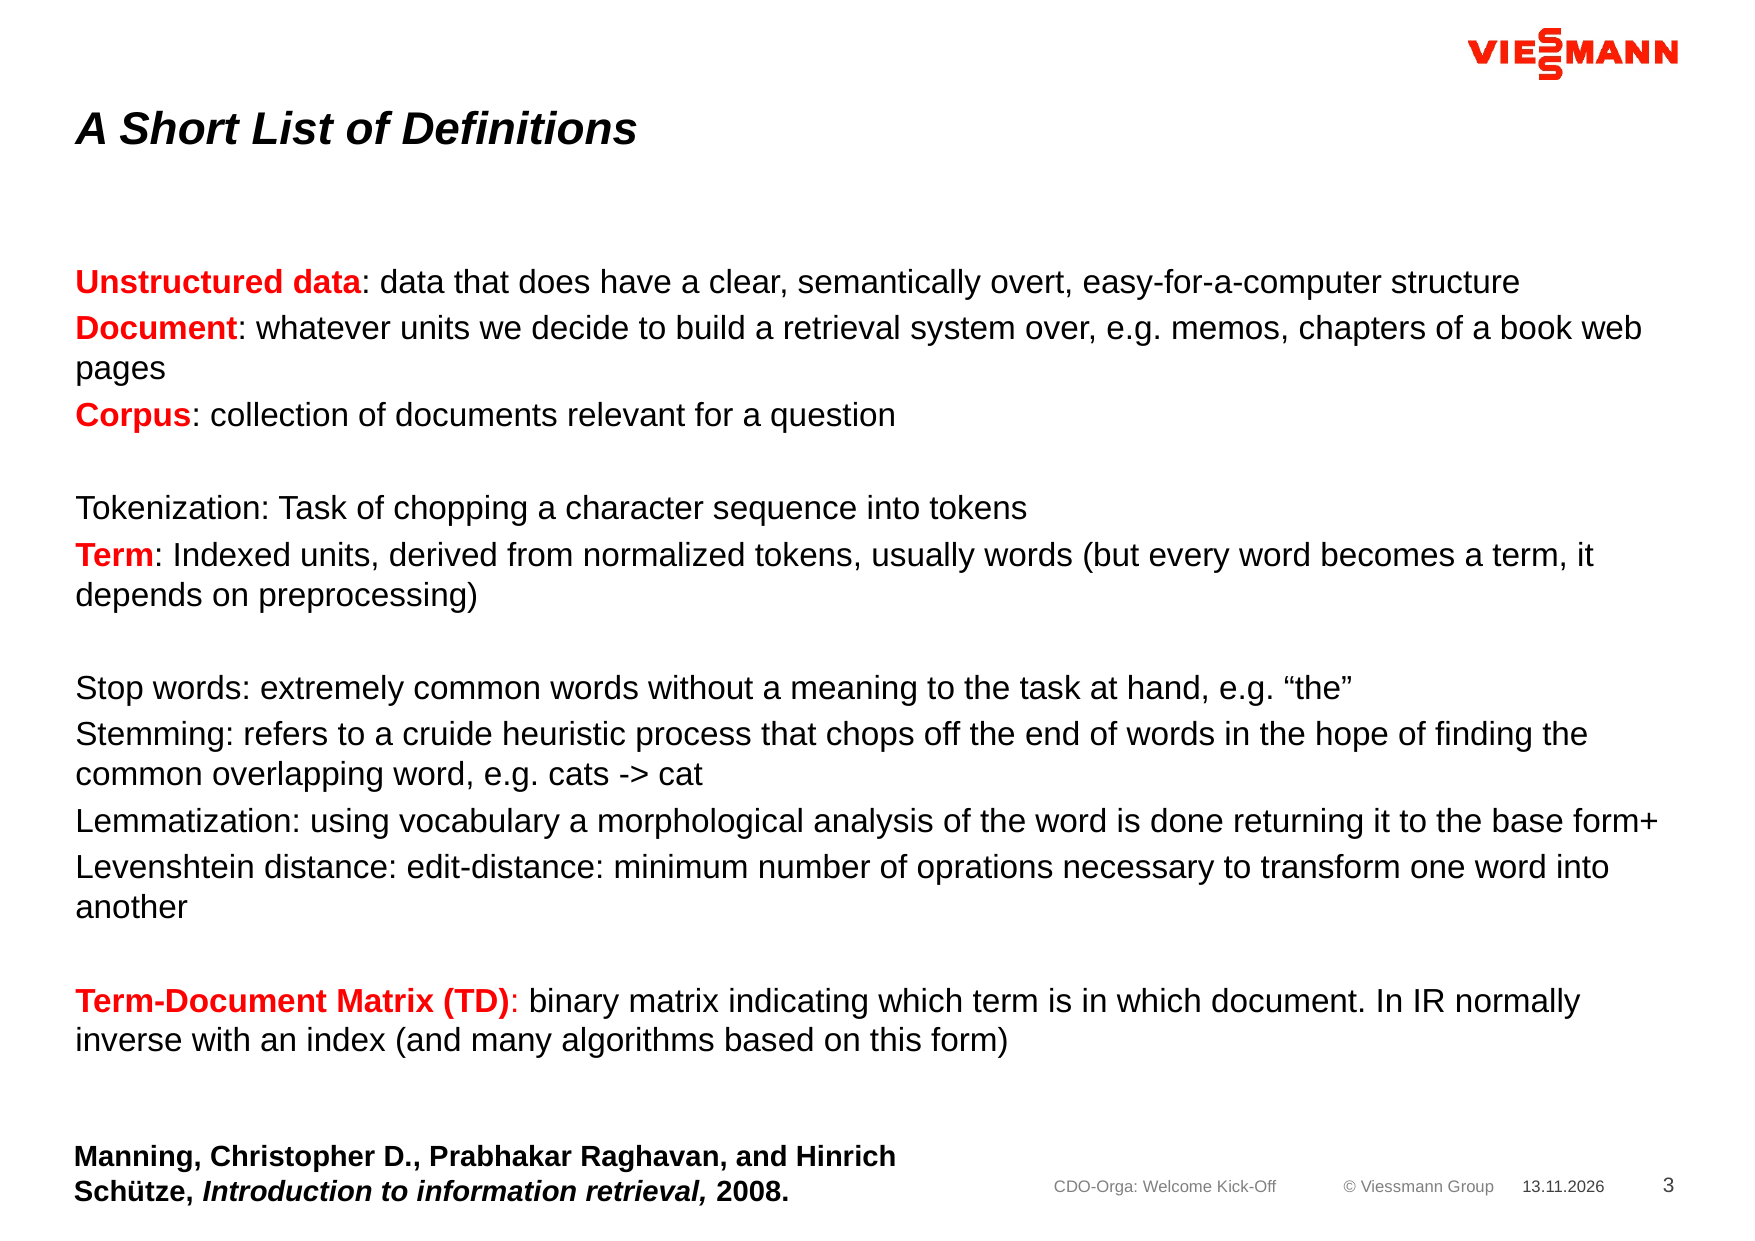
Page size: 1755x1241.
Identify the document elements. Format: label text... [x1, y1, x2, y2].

title A Short List of Definitions [75, 98, 1681, 210]
text_box Manning, Christopher D., Prabhakar Raghavan, and Hinrich Schütze, Introduction to information retrieval, 2008. [73, 1177, 977, 1207]
footer CDO-Orga: Welcome Kick-Off [579, 1166, 1277, 1197]
list Unstructured data: data that does have a clear, semantically overt, easy-for-a-computer structure Document: whatever units we decide to build a retrieval system over, e.g. memos, chapters of a book web pages Corpus: collection of documents relevant for a question Tokenization: Task of chopping a character sequence into tokens Term: Indexed units, derived from normalized tokens, usually words (but every word becomes a term, it depends on preprocessing) Stop words: extremely common words without a meaning to the task at hand, e.g. “the” Stemming: refers to a cruide heuristic process that chops off the end of words in the hope of finding the common overlapping word, e.g. cats -> cat Lemmatization: using vocabulary a morphological analysis of the word is done returning it to the base form+ Levenshtein distance: edit-distance: minimum number of oprations necessary to transform one word into another Term-Document Matrix (TD): binary matrix indicating which term is in which document. In IR normally inverse with an index (and many algorithms based on this form) [75, 259, 1676, 1146]
slide_number 3 [1619, 1166, 1675, 1197]
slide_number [1522, 1166, 1611, 1197]
